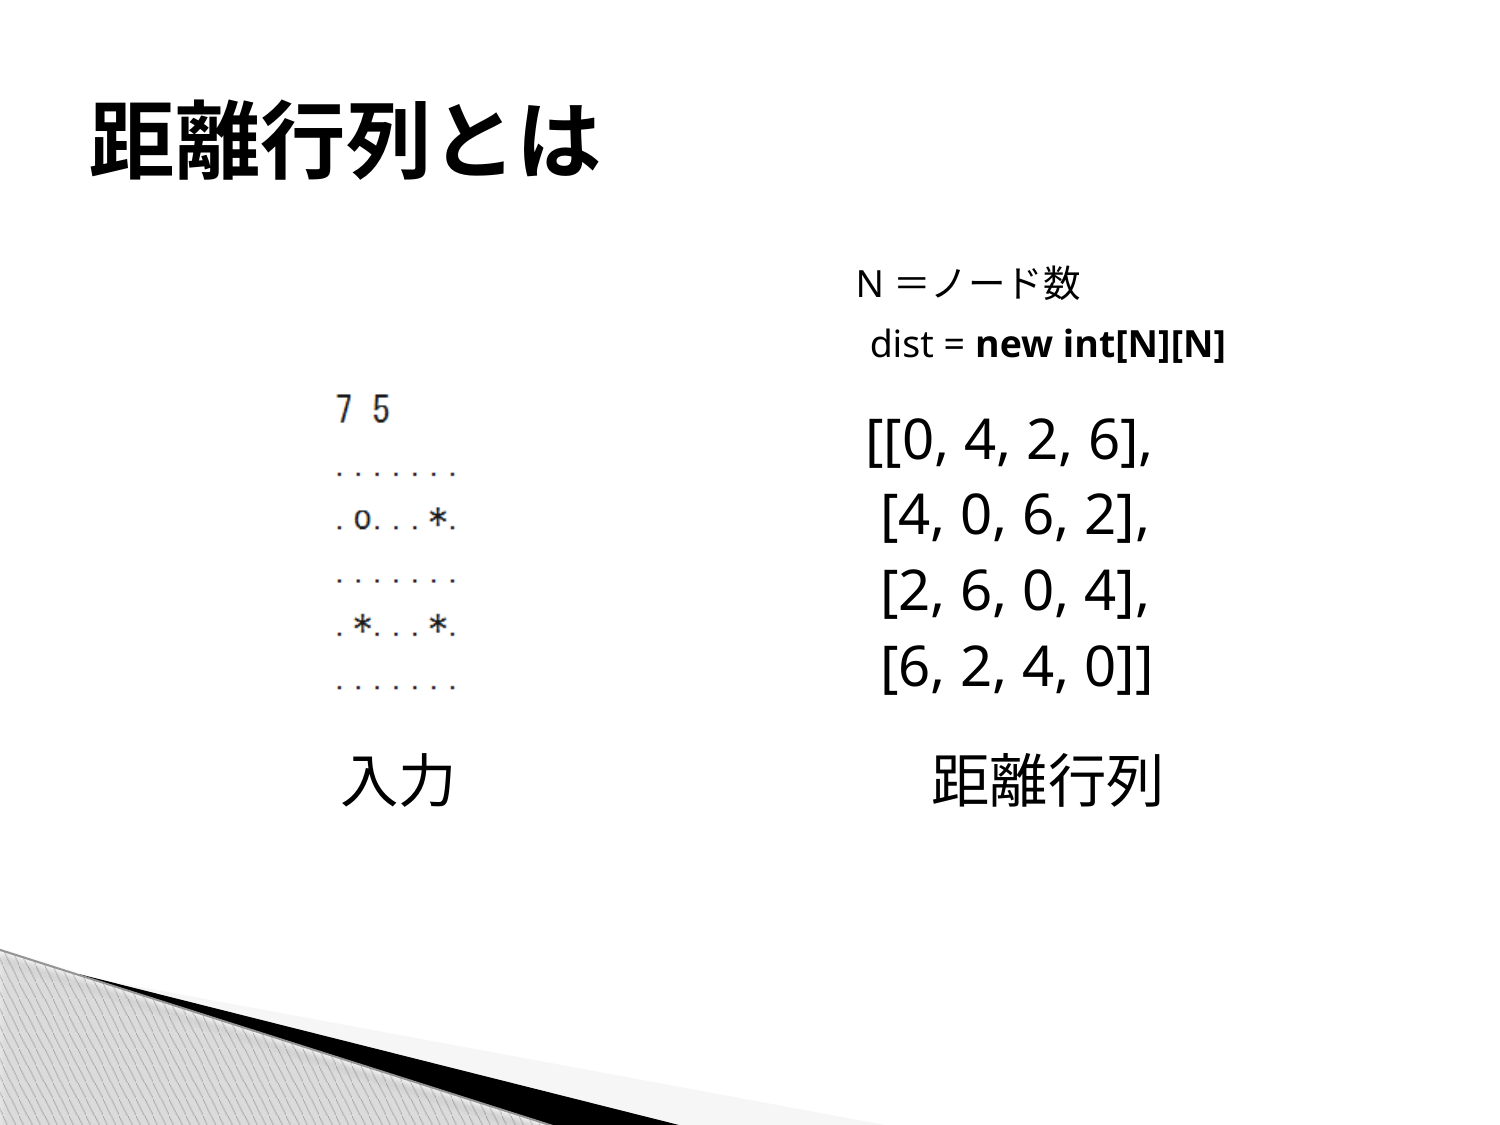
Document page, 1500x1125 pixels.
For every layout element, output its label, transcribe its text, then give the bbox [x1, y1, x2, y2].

text_box dist = new int[N][N] [855, 312, 1242, 373]
text_box 入力 [325, 736, 472, 822]
list [[0, 4, 2, 6], [4, 0, 6, 2], [2, 6, 0, 4], [6, 2, 4, 0]] [832, 395, 1270, 737]
text_box 距離行列 [916, 736, 1180, 822]
title 距離行列とは [75, 45, 1425, 233]
picture [324, 379, 471, 713]
text_box N＝ノード数 [840, 252, 1096, 312]
